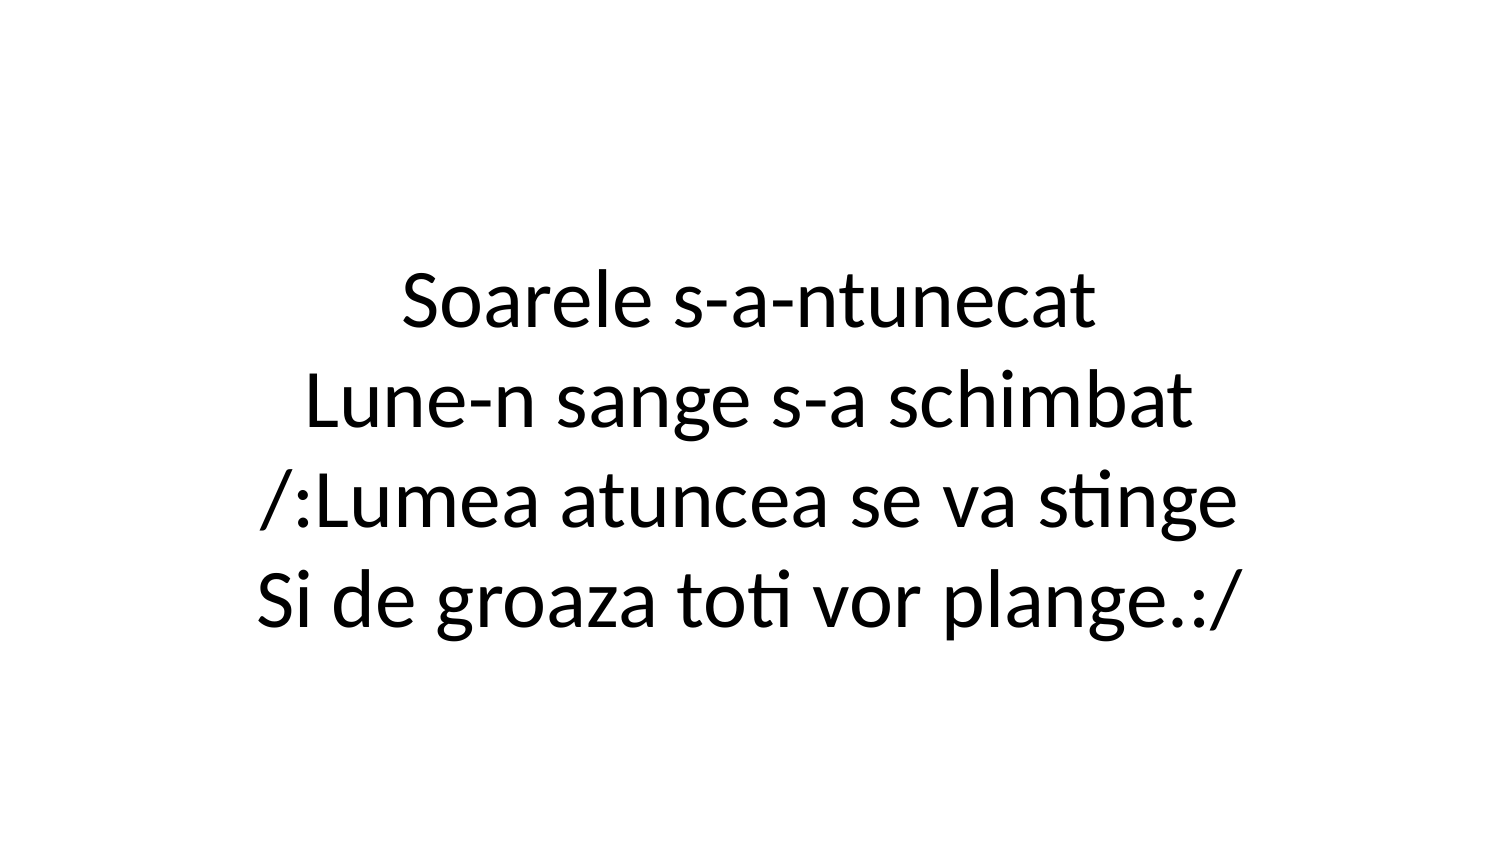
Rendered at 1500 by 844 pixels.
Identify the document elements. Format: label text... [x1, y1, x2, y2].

text_box Soarele s-a-ntunecat Lune-n sange s-a schimbat /:Lumea atuncea se va stinge Si de groaza toti vor plange.:/ [241, 192, 1259, 652]
